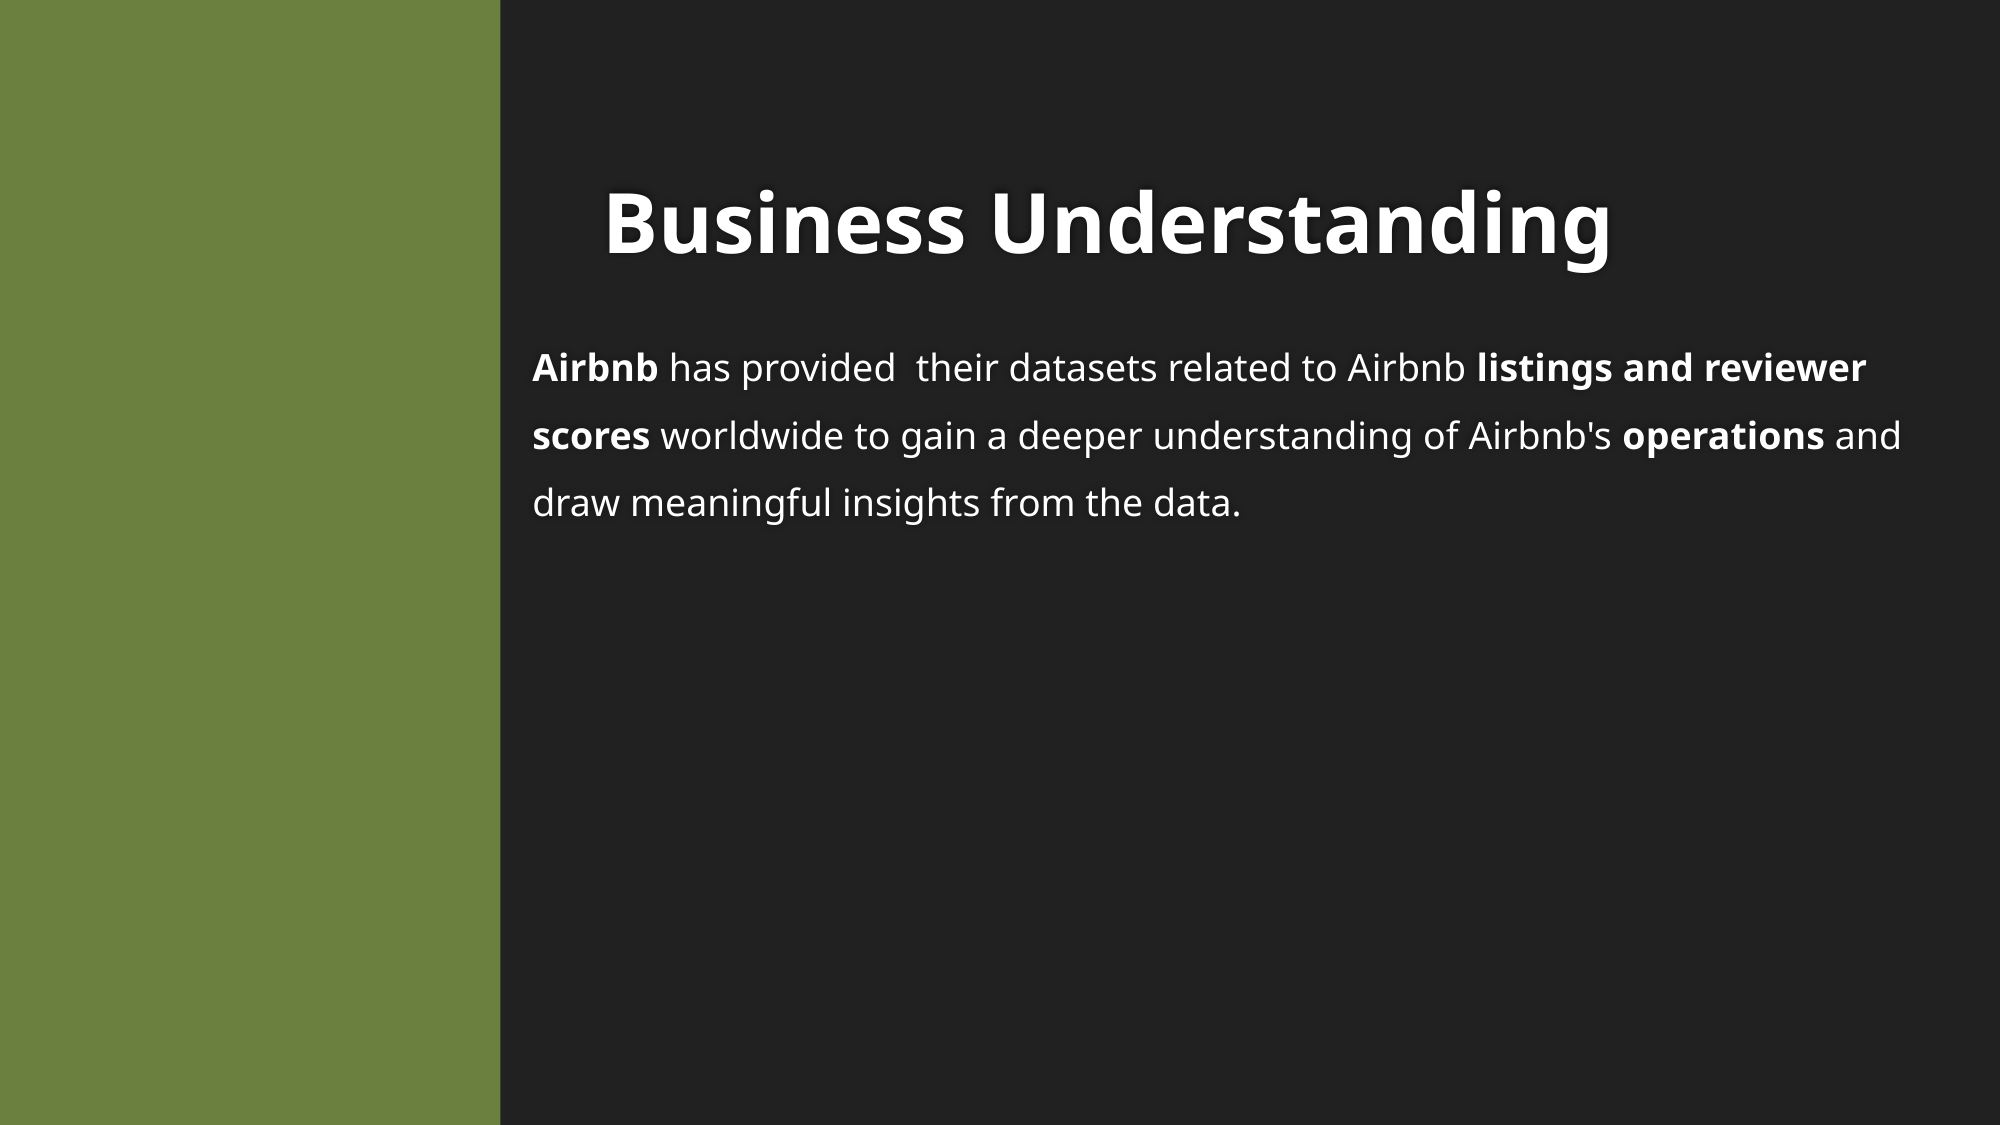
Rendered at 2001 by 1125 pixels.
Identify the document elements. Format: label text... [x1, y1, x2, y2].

list Airbnb has provided their datasets related to Airbnb listings and reviewer scores worldwide to gain a deeper understanding of Airbnb's operations and draw meaningful insights from the data. [517, 283, 1918, 563]
title Business Understanding [587, 59, 1783, 276]
